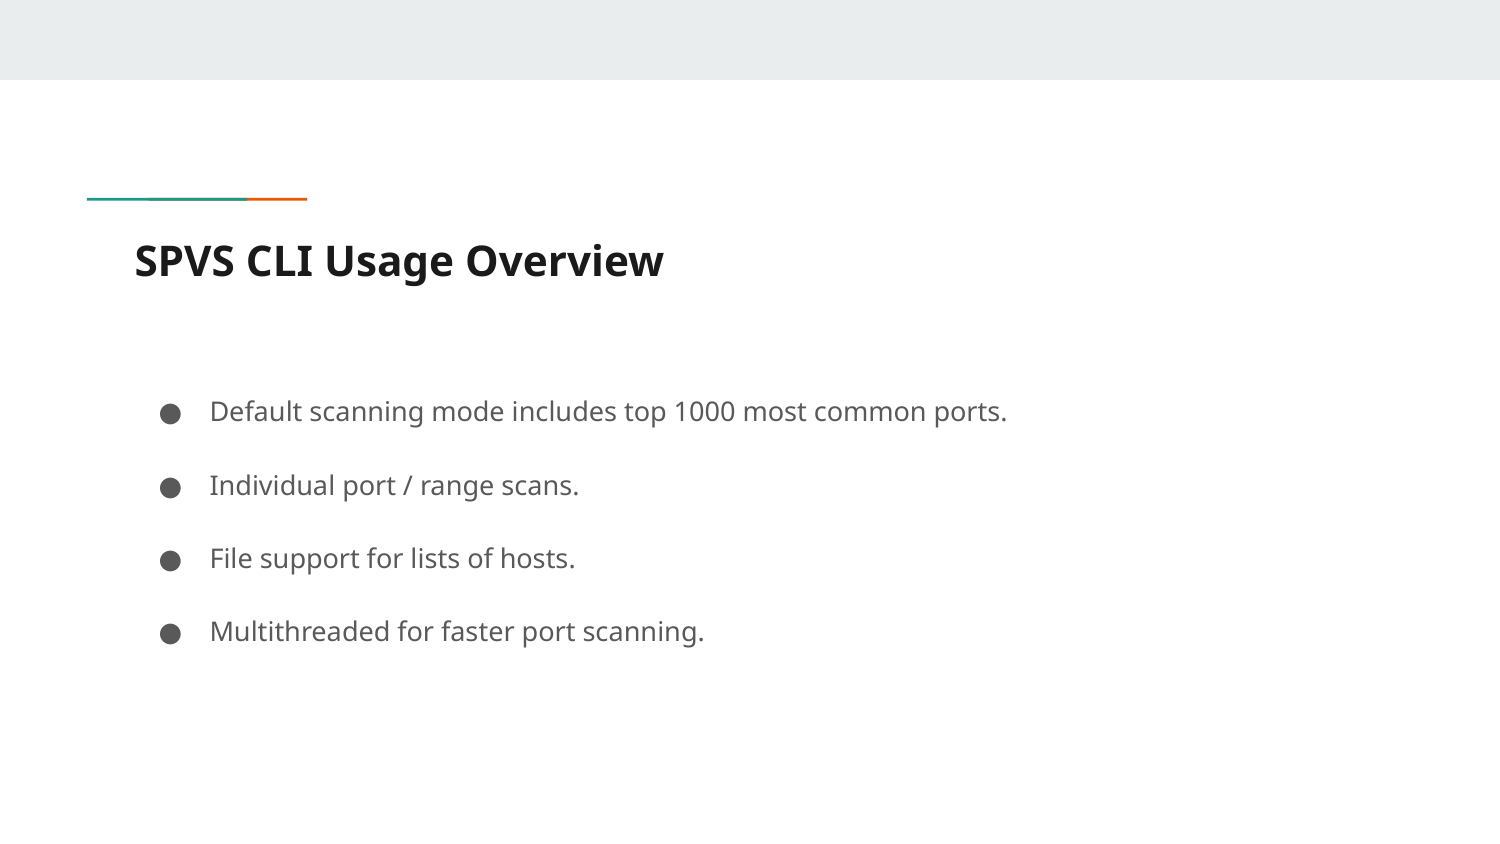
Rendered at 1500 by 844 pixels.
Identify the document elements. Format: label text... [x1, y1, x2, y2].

title SPVS CLI Usage Overview [119, 216, 1381, 305]
list Default scanning mode includes top 1000 most common ports. Individual port / range scans. File support for lists of hosts. Multithreaded for faster port scanning. [119, 341, 1381, 712]
